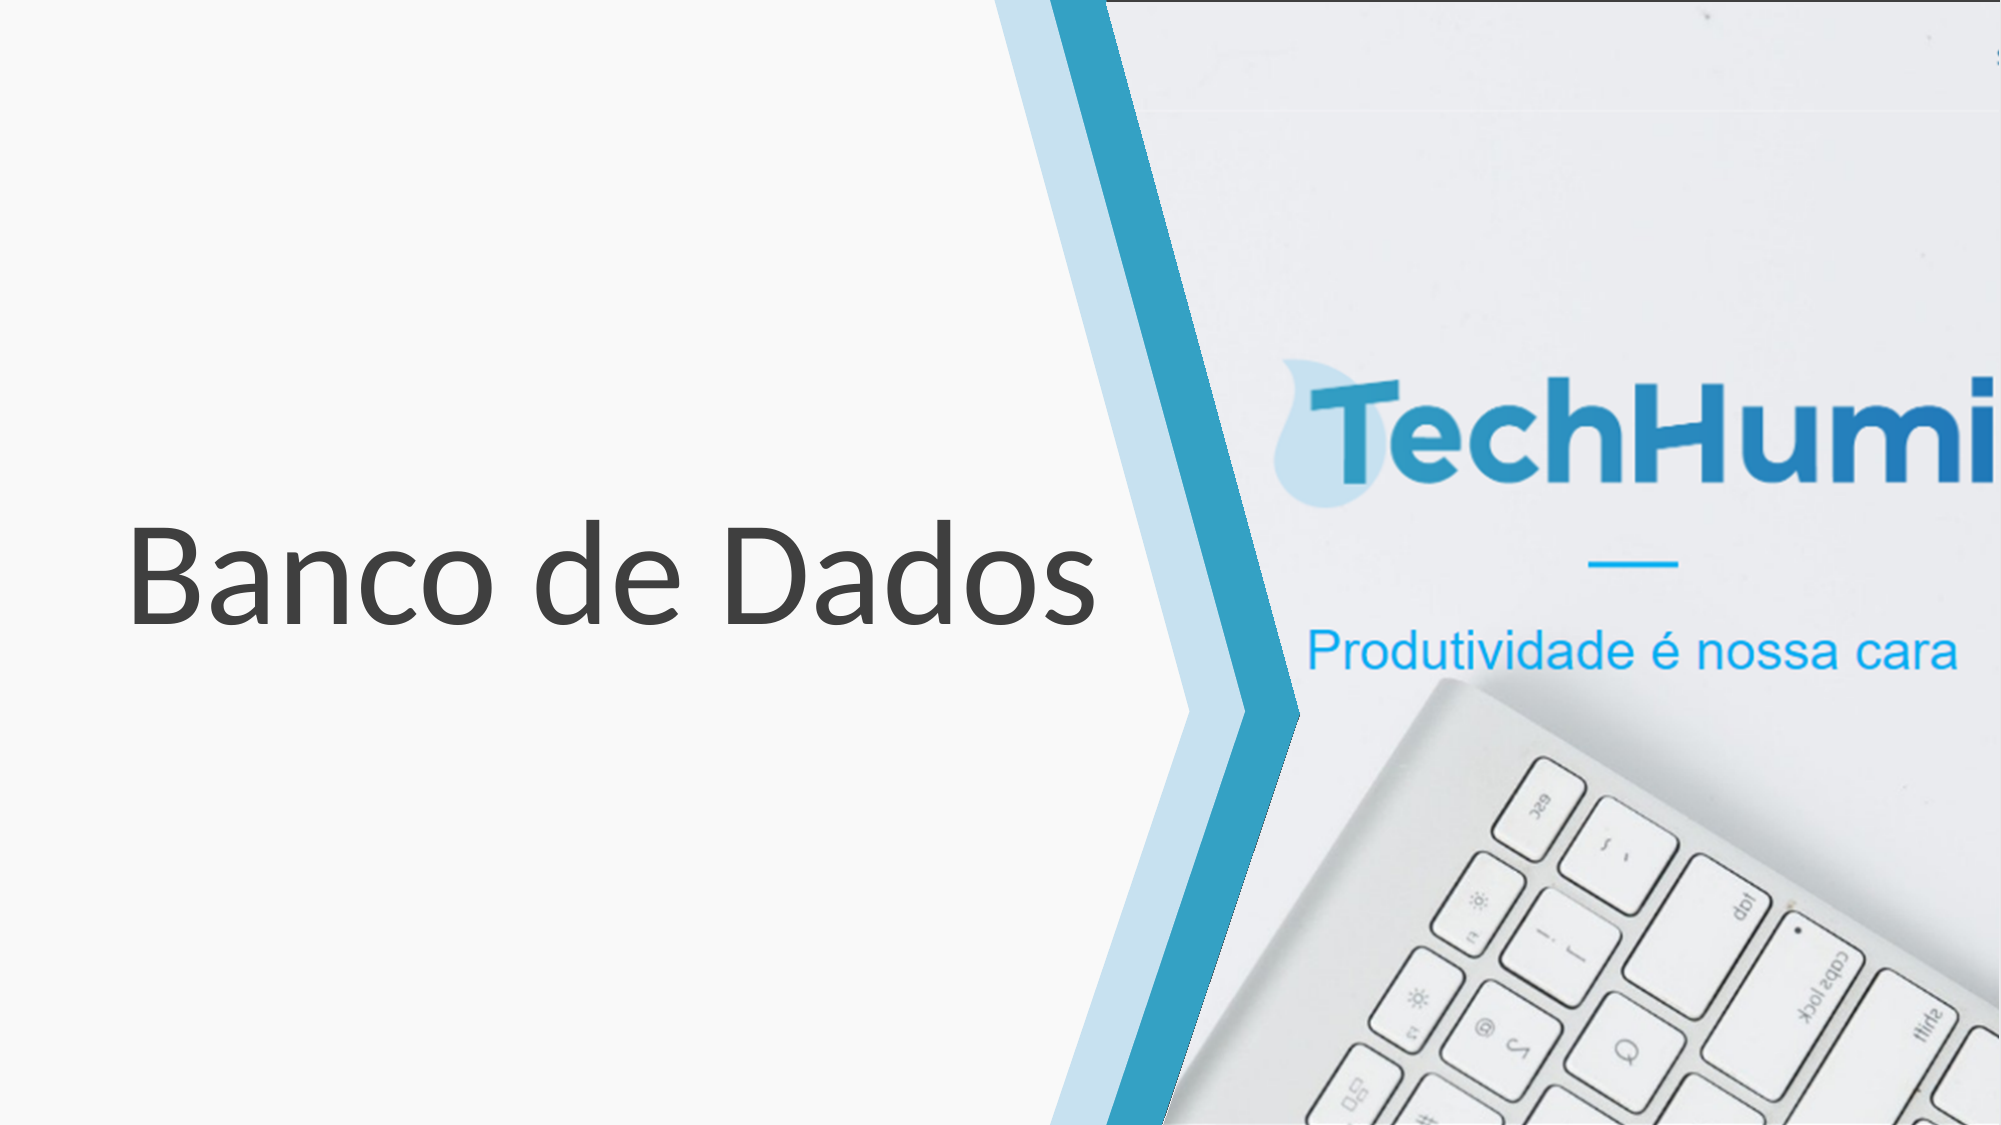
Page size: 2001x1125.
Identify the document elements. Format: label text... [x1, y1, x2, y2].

text_box Banco de Dados [109, 466, 1106, 662]
picture [1106, 2, 2000, 1125]
